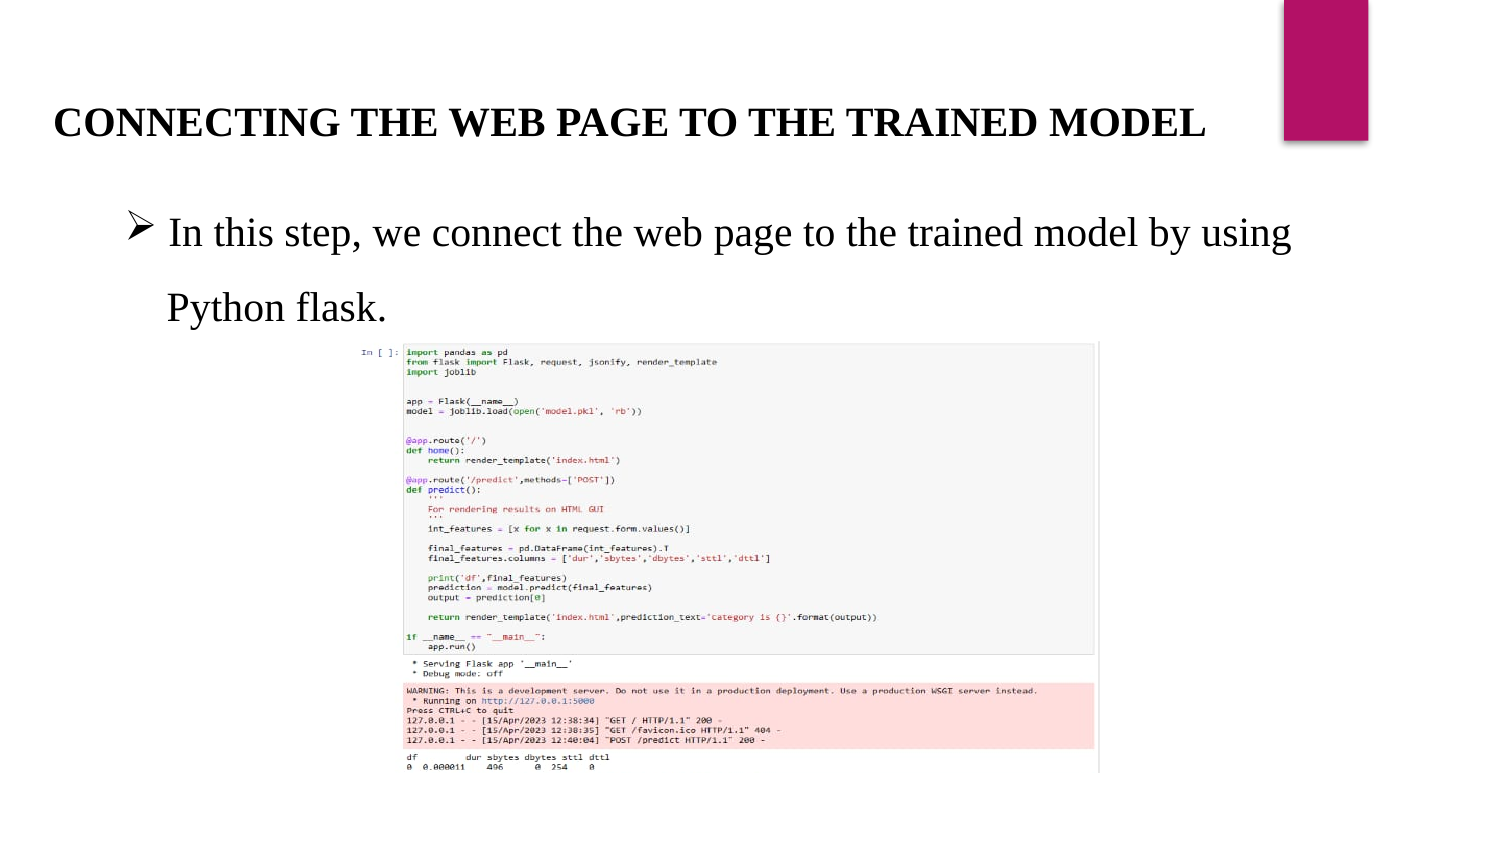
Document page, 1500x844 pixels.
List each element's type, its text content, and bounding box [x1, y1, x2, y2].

text_box CONNECTING THE WEB PAGE TO THE TRAINED MODEL [38, 87, 1222, 152]
text_box In this step, we connect the web page to the trained model by using Python flask. [109, 172, 1319, 338]
picture [357, 341, 1103, 773]
